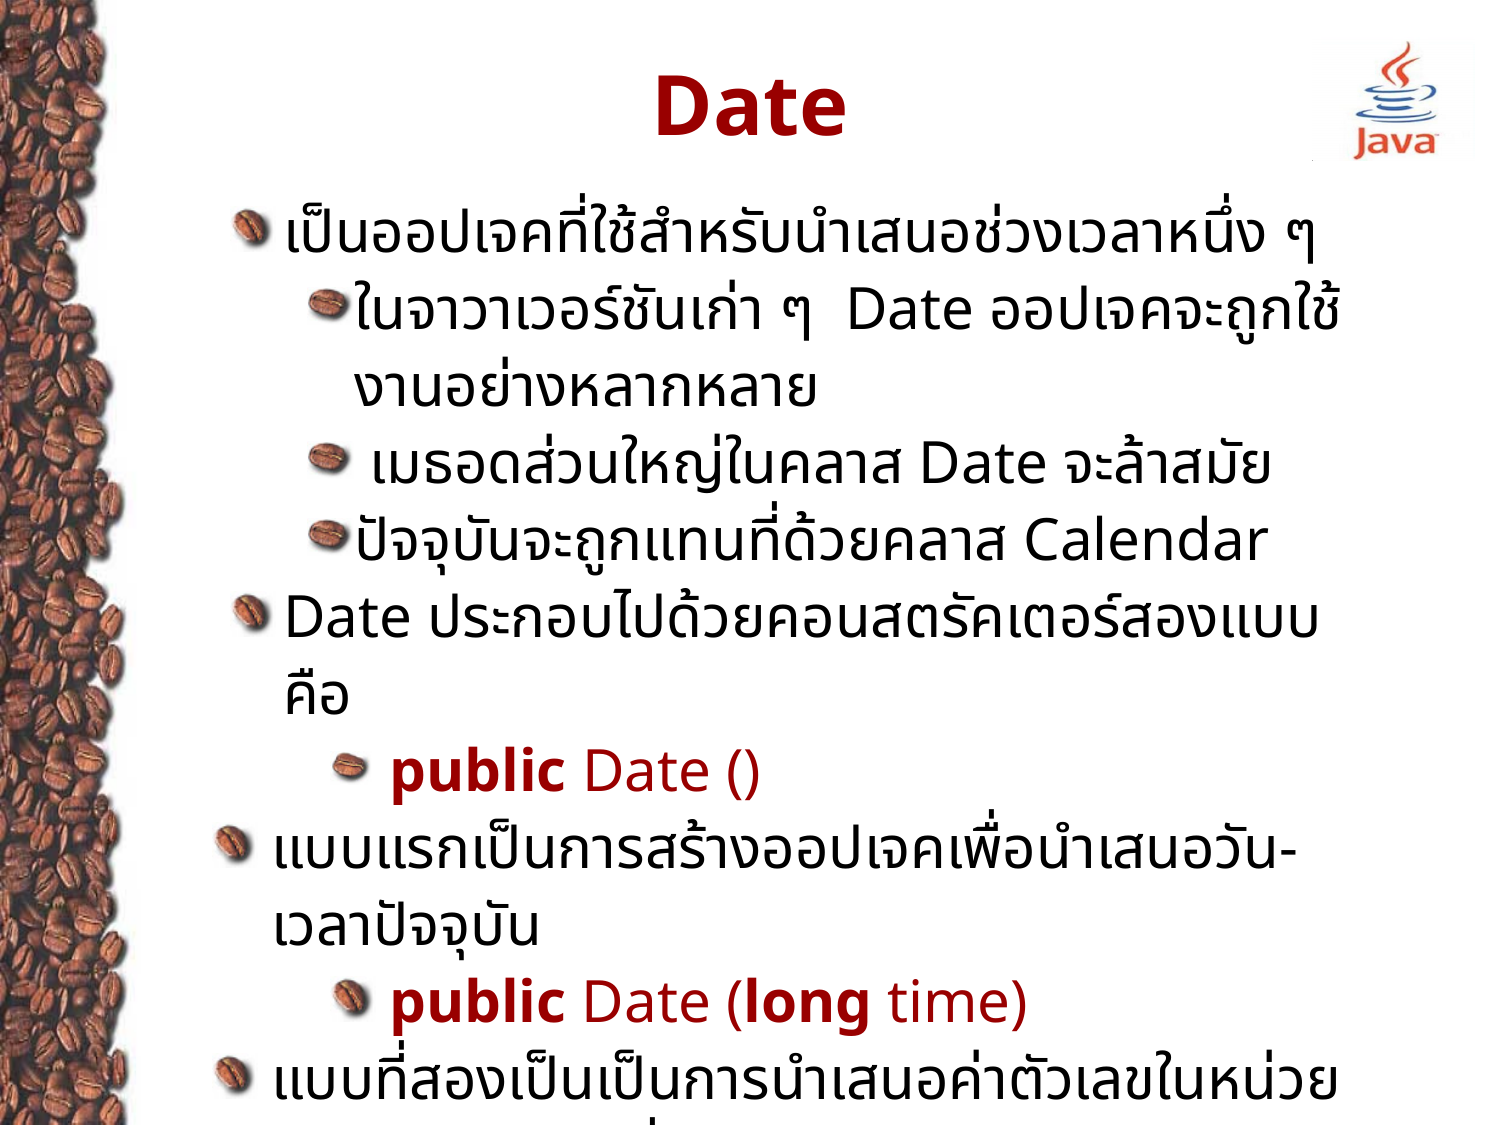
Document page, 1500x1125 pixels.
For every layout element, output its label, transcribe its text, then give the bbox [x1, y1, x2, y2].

picture [330, 751, 372, 785]
picture [0, 0, 141, 1125]
picture [330, 976, 376, 1022]
title Date [109, 11, 1392, 201]
picture [230, 591, 276, 637]
picture [212, 822, 258, 868]
picture [307, 287, 354, 325]
picture [307, 518, 354, 556]
picture [212, 1053, 258, 1099]
list เป็นออปเจคที่ใช้สำหรับนำเสนอช่วงเวลาหนึ่ง ๆ ในจาวาเวอร์ชันเก่า ๆ Date ออปเจคจะถูกใช้งานอย่างหลากหลาย เมธอดส่วนใหญ่ในคลาส Date จะล้าสมัย ปัจจุบันจะถูกแทนที่ด้วยคลาส Calendar Date ประกอบไปด้วยคอนสตรัคเตอร์สองแบบ คือ public Date () แบบแรกเป็นการสร้างออปเจคเพื่อนำเสนอวัน-เวลาปัจจุบัน public Date (long time) แบบที่สองเป็นเป็นการนำเสนอค่าตัวเลขในหน่วย milliseconds ที่นับจาก January 1, 1970, 00:00:00 GMT [212, 187, 1388, 914]
picture [307, 441, 354, 479]
picture [1392, 37, 1475, 161]
picture [230, 206, 276, 252]
